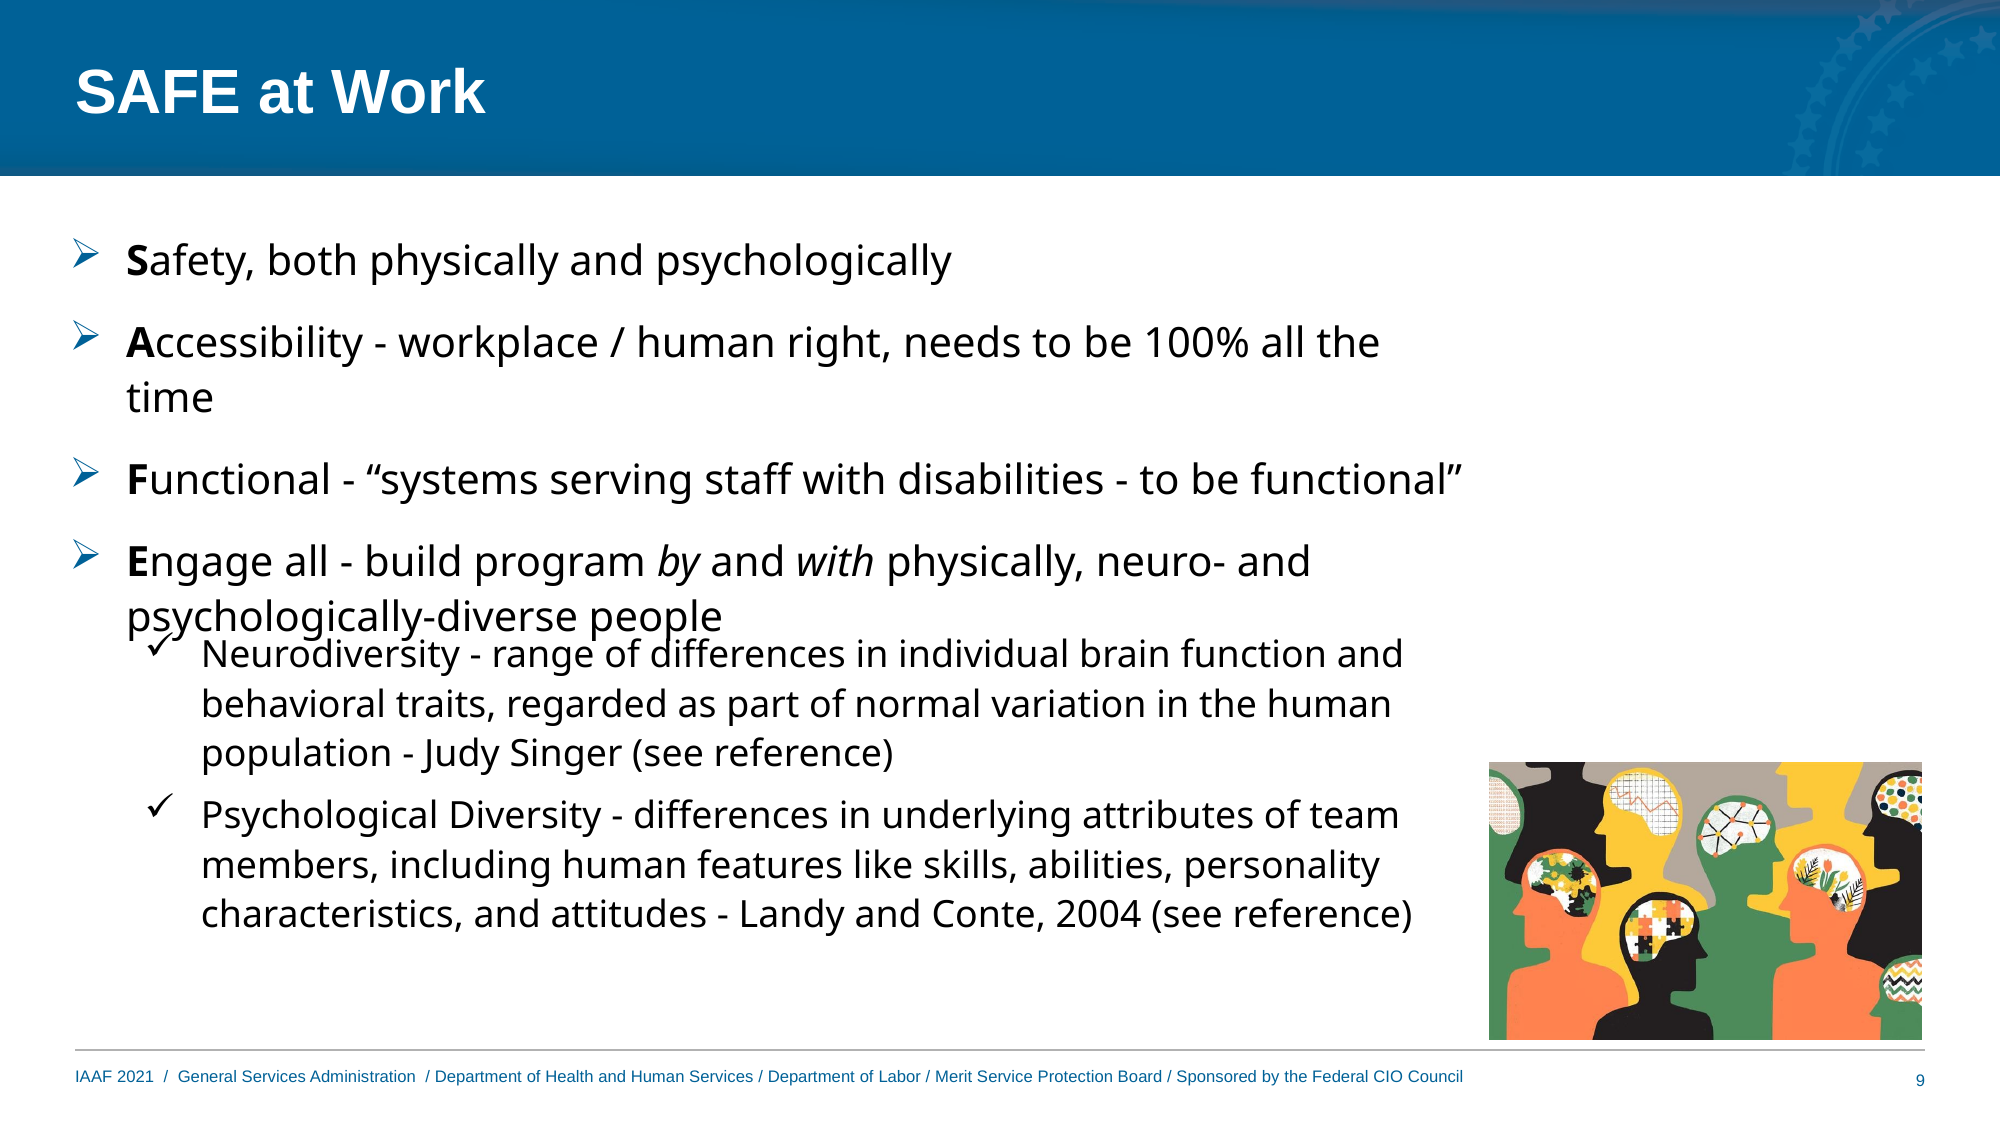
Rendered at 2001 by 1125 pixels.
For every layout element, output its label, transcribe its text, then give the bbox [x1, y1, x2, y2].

text_box Safety, both physically and psychologically Accessibility - workplace / human right, needs to be 100% all the time Functional - “systems serving staff with disabilities - to be functional” Engage all - build program by and with physically, neuro- and psychologically-diverse people [54, 221, 1490, 648]
picture [0, 0, 2000, 176]
title SAFE at Work [75, 52, 1800, 128]
text_box Neurodiversity - range of differences in individual brain function and behavioral traits, regarded as part of normal variation in the human population - Judy Singer (see reference) Psychological Diversity - differences in underlying attributes of team members, including human features like skills, abilities, personality characteristics, and attitudes - Landy and Conte, 2004 (see reference) [54, 618, 1487, 943]
picture [1488, 762, 1923, 1040]
picture [0, 168, 666, 176]
slide_number 9 [1880, 1065, 1925, 1095]
